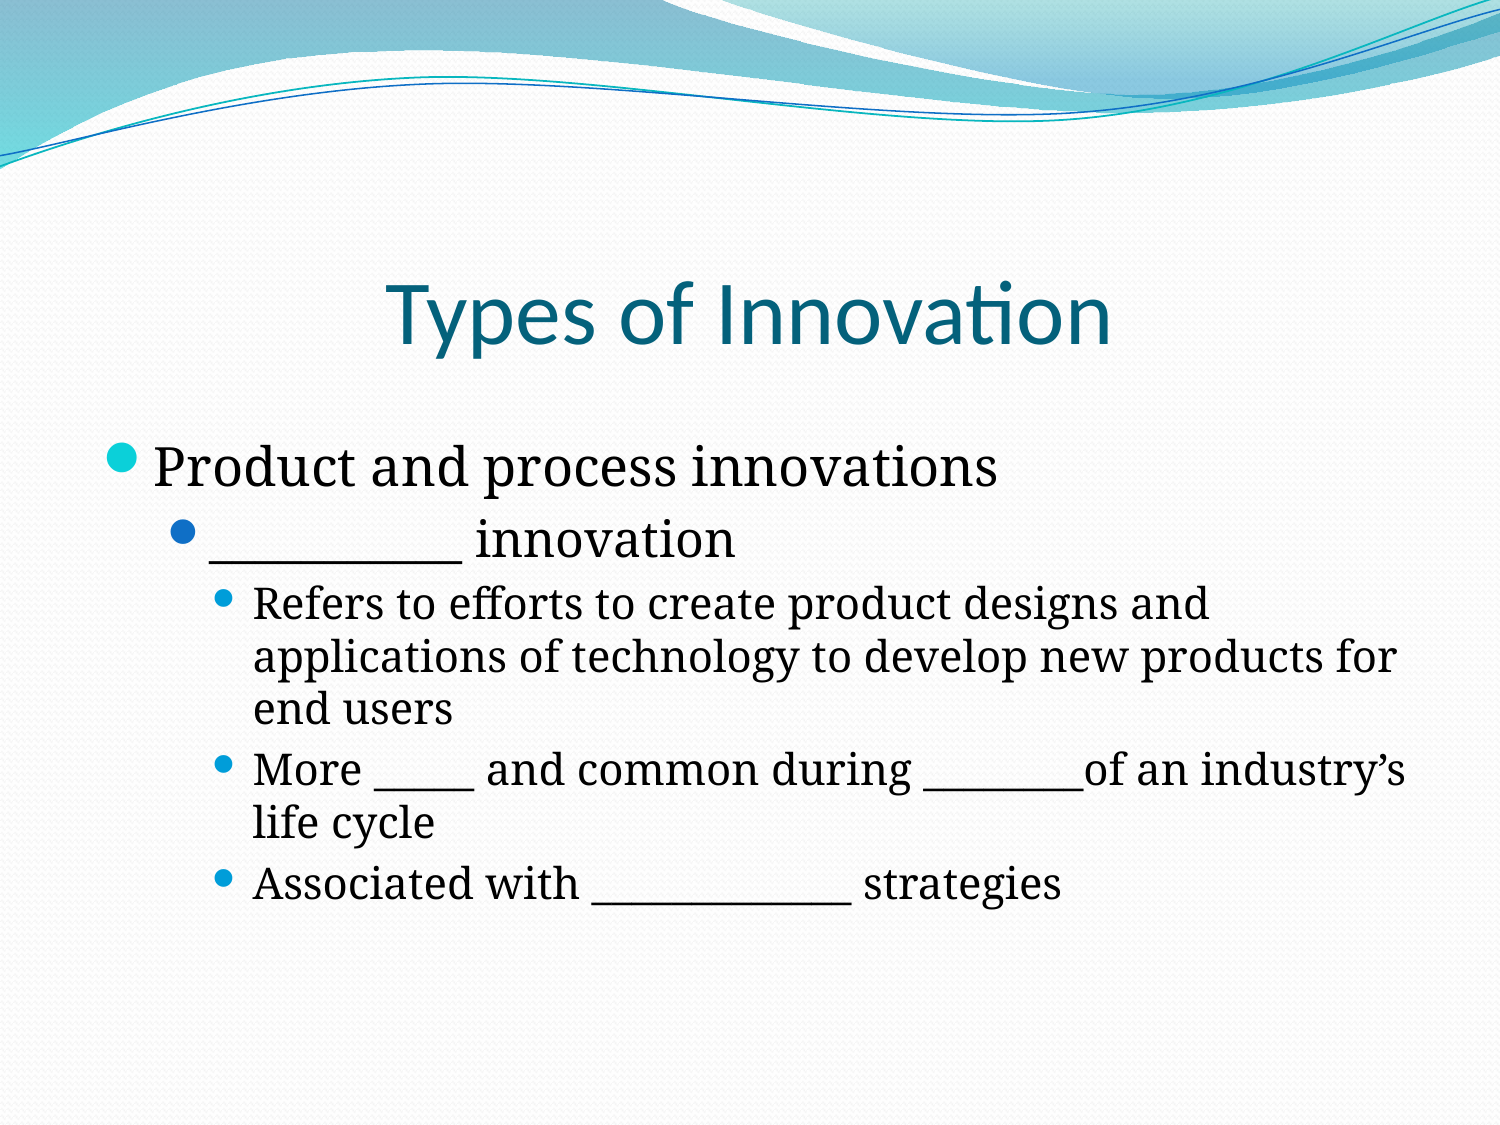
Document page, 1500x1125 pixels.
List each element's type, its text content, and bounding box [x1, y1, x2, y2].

title Types of Innovation [74, 174, 1426, 363]
list Product and process innovations ___________ innovation Refers to efforts to create product designs and applications of technology to develop new products for end users More _____ and common during ________of an industry’s life cycle Associated with _____________ strategies [87, 424, 1425, 926]
